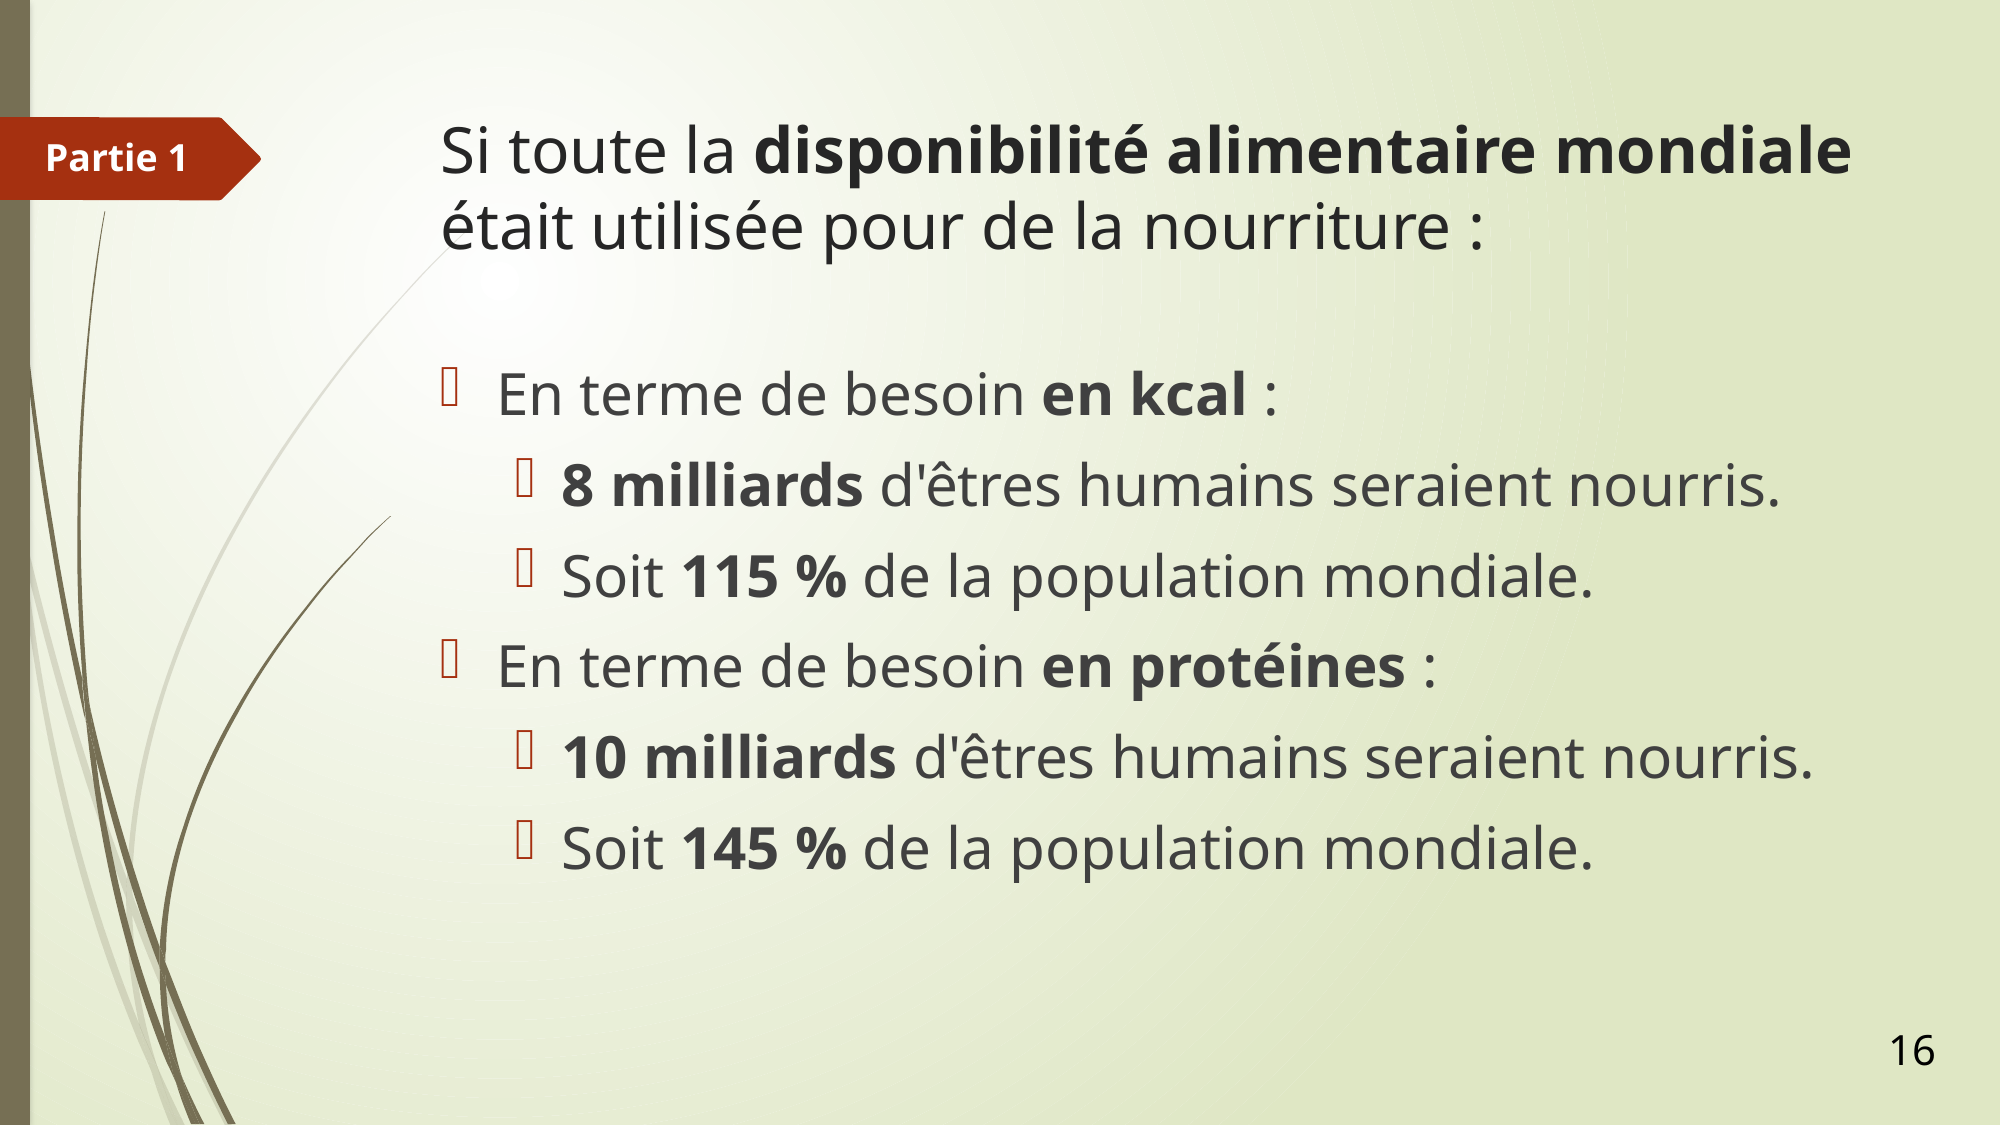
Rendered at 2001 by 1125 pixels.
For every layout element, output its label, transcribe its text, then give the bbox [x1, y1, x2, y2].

slide_number 16 [1823, 1022, 1952, 1083]
text_box Partie 1 [30, 126, 235, 187]
list En terme de besoin en kcal : 8 milliards d'êtres humains seraient nourris. Soit 115 % de la population mondiale. En terme de besoin en protéines : 10 milliards d'êtres humains seraient nourris. Soit 145 % de la population mondiale. [424, 350, 1888, 970]
title Si toute la disponibilité alimentaire mondiale était utilisée pour de la nourriture : [425, 102, 1888, 313]
